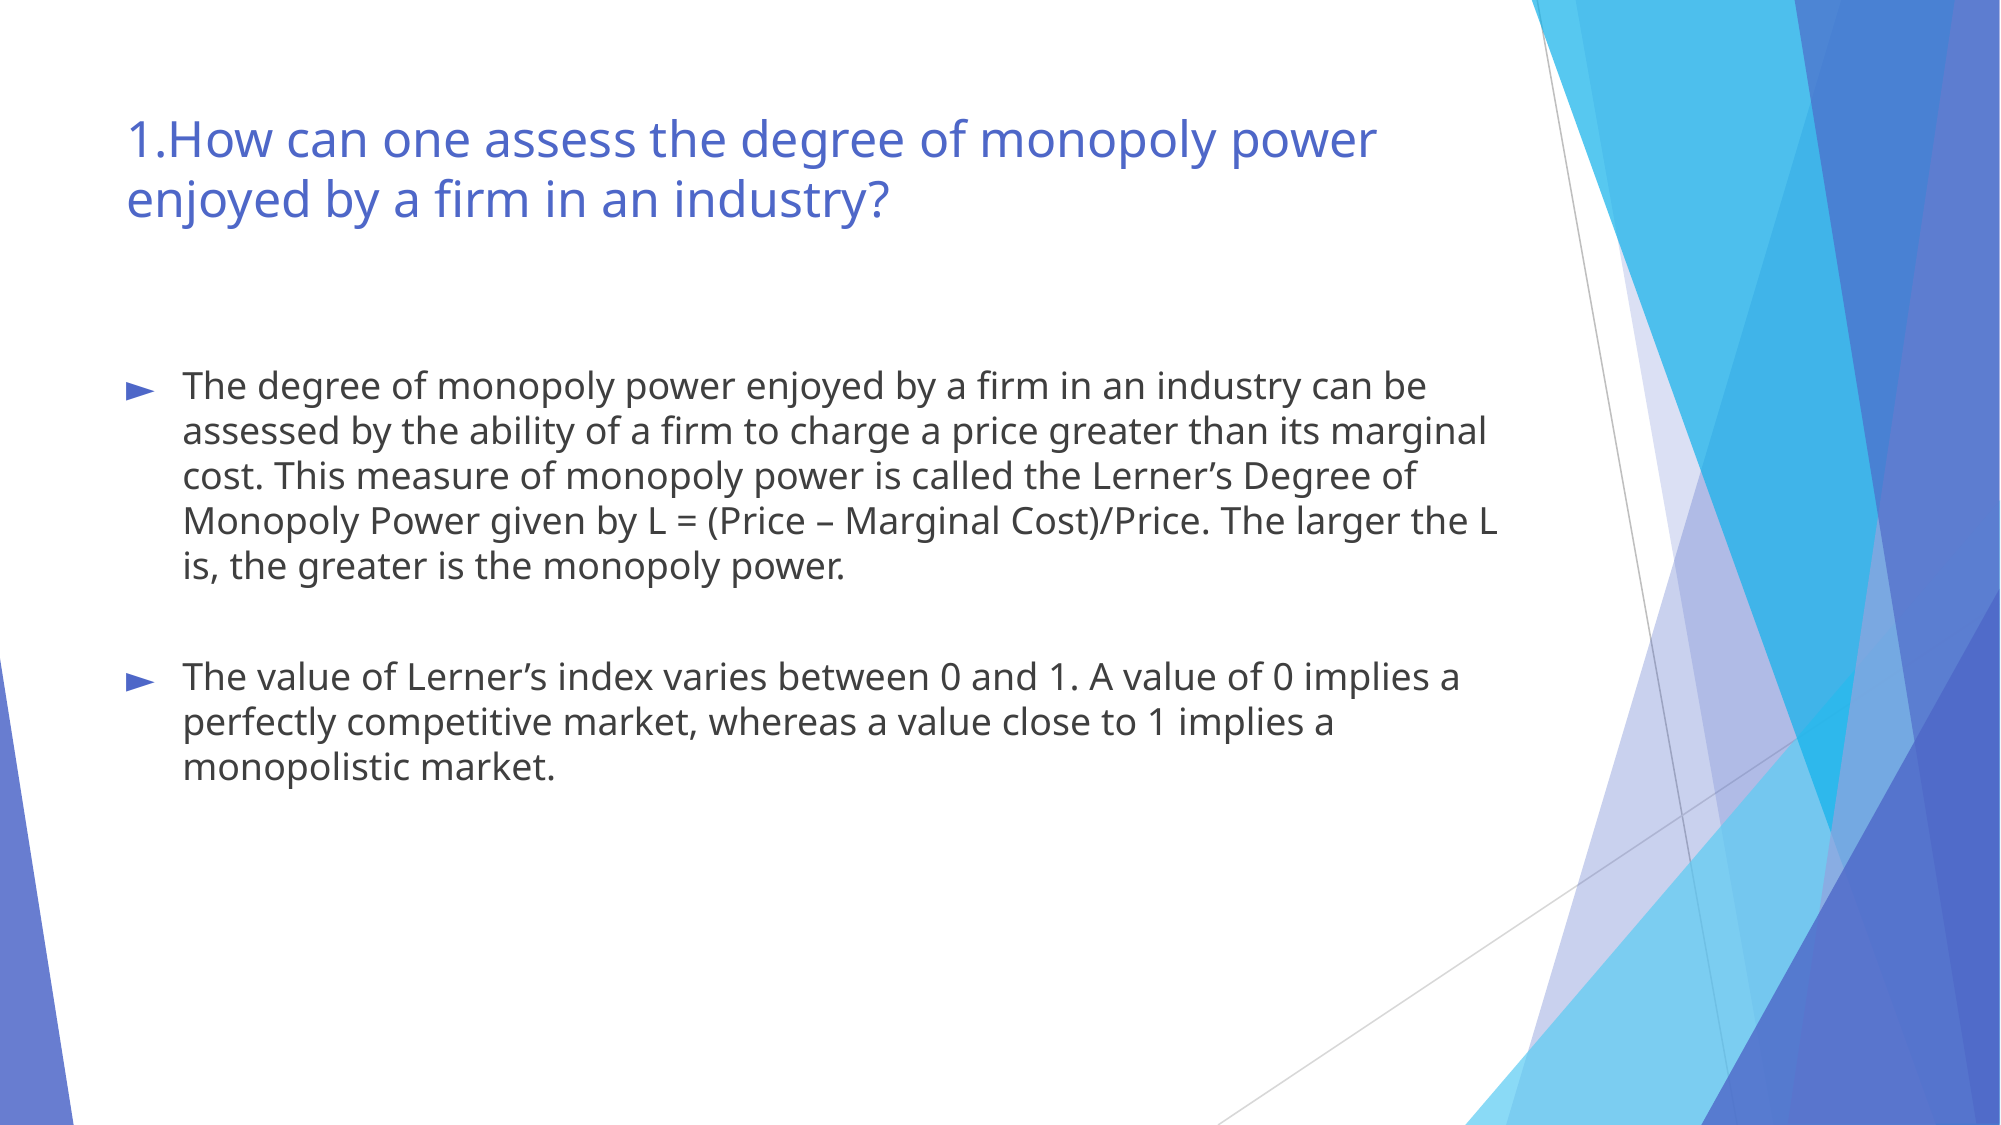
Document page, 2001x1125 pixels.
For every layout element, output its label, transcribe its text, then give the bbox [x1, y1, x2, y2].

list The degree of monopoly power enjoyed by a firm in an industry can be assessed by the ability of a firm to charge a price greater than its marginal cost. This measure of monopoly power is called the Lerner’s Degree of Monopoly Power given by L = (Price – Marginal Cost)/Price. The larger the L is, the greater is the monopoly power. The value of Lerner’s index varies between 0 and 1. A value of 0 implies a perfectly competitive market, whereas a value close to 1 implies a monopolistic market. [111, 354, 1522, 992]
title 1.How can one assess the degree of monopoly power enjoyed by a firm in an industry? [111, 99, 1522, 317]
